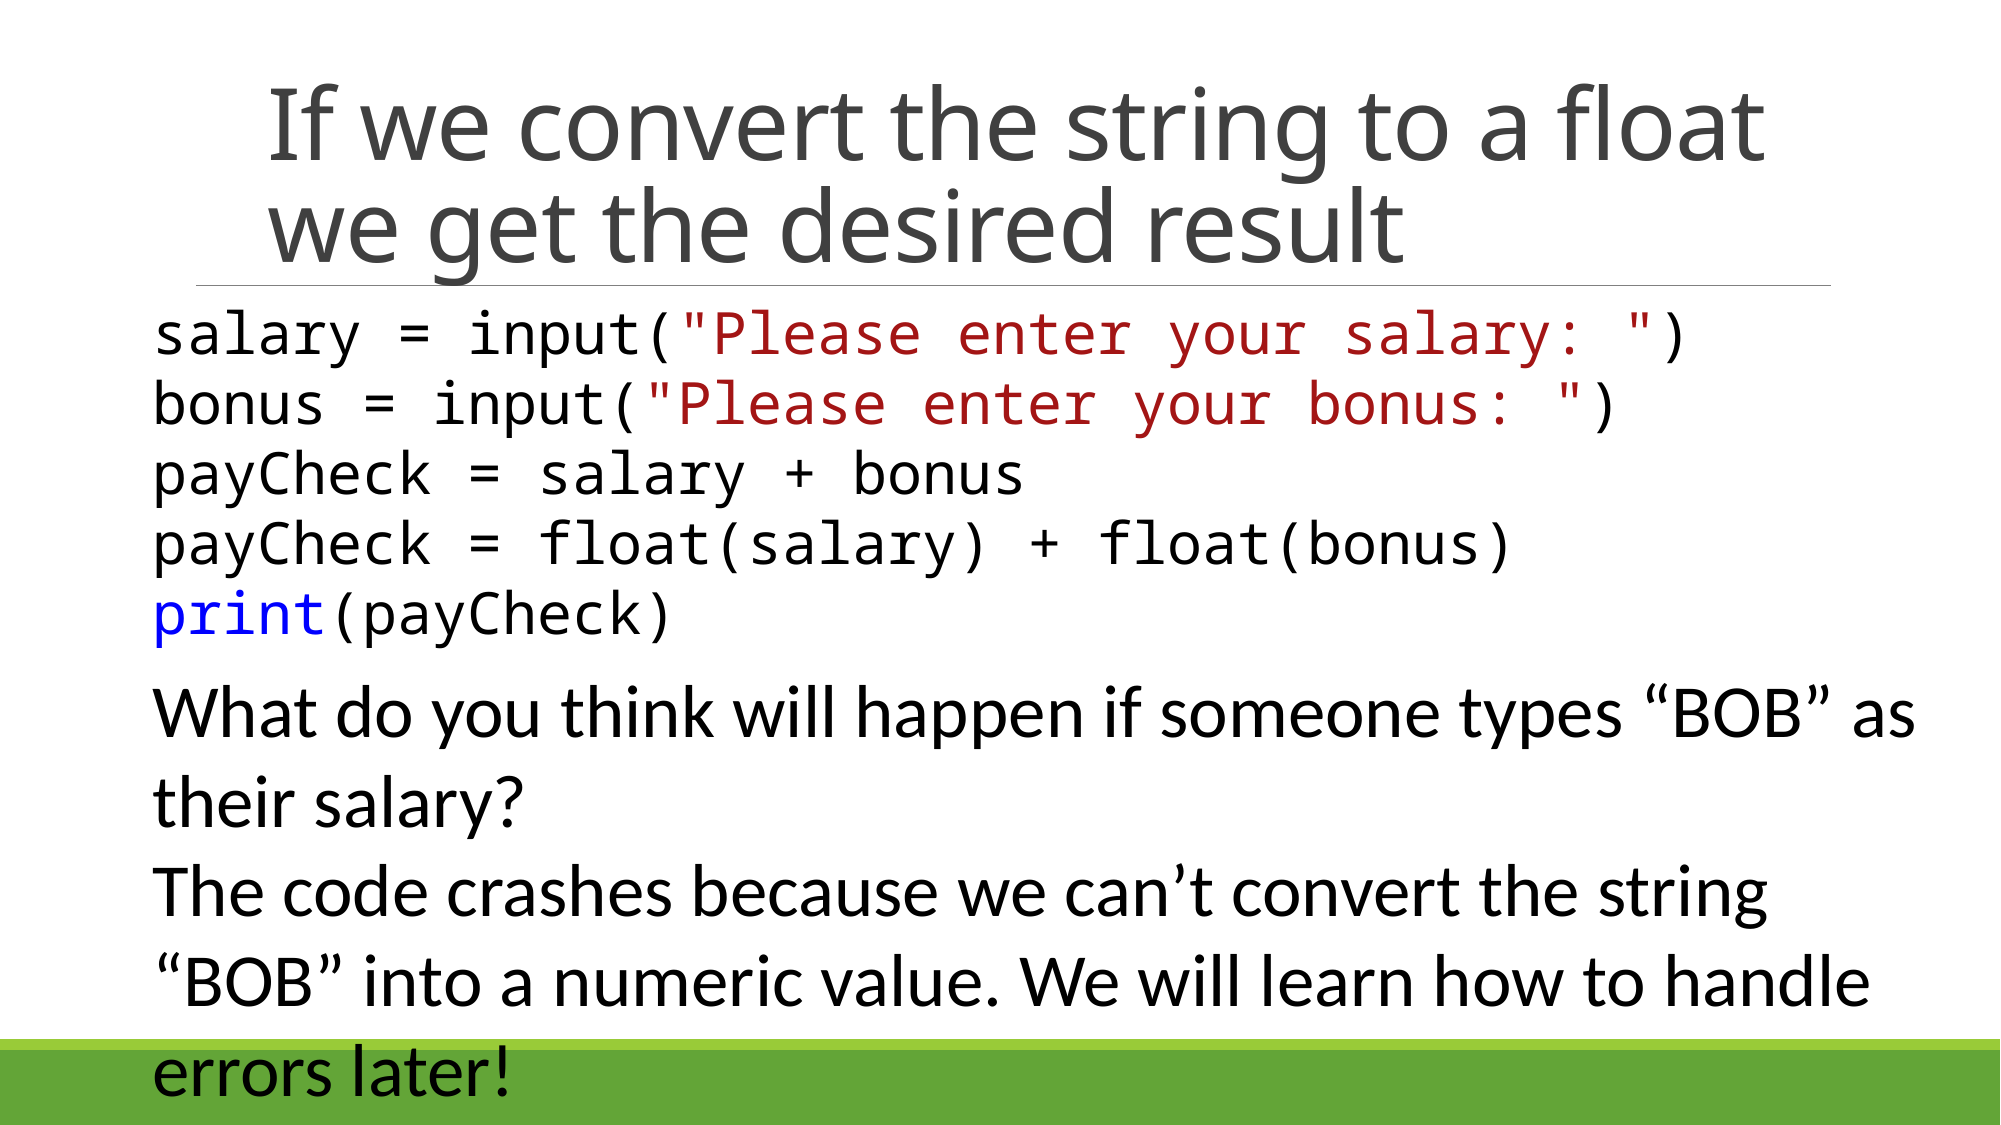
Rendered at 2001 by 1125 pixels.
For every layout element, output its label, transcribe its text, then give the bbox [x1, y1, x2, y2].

text_box What do you think will happen if someone types “BOB” as their salary? [137, 655, 1941, 834]
text_box The code crashes because we can’t convert the string “BOB” into a numeric value. We will learn how to handle errors later! [137, 834, 1941, 1119]
title If we convert the string to a float we get the desired result [252, 52, 1903, 288]
text_box salary = input("Please enter your salary: ") bonus = input("Please enter your bonus: ") payCheck = salary + bonus payCheck = float(salary) + float(bonus) print(payCheck) [137, 288, 1905, 654]
